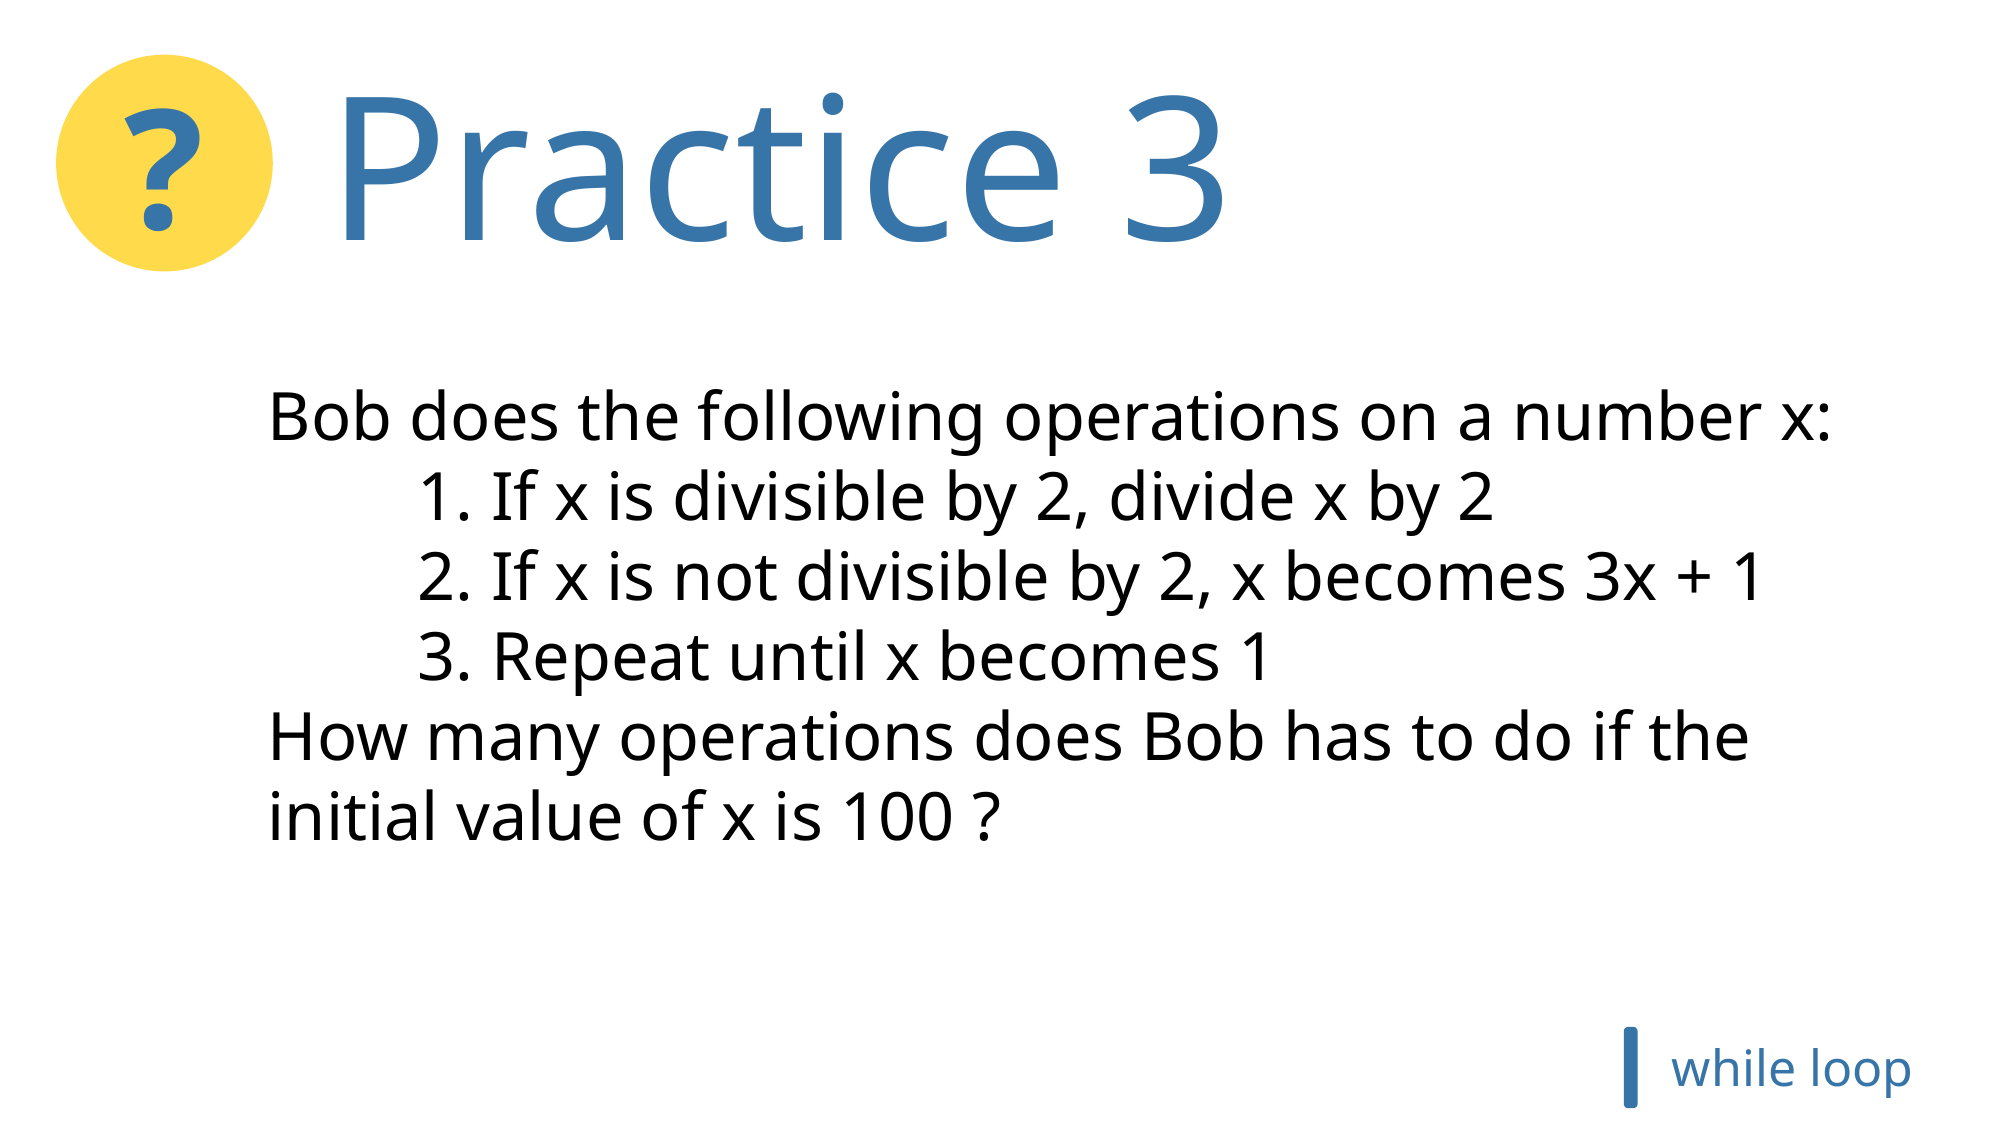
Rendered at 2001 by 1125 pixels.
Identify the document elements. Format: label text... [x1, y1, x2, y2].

text_box [1625, 1029, 1636, 1107]
text_box Bob does the following operations on a number x: 1. If x is divisible by 2, divide x by 2 2. If x is not divisible by 2, x becomes 3x + 1 3. Repeat until x becomes 1 How many operations does Bob has to do if the initial value of x is 100 ? [252, 366, 1887, 861]
text_box while loop [1657, 1029, 1969, 1104]
text_box ? [55, 53, 274, 273]
text_box Practice 3 [313, 33, 1477, 288]
